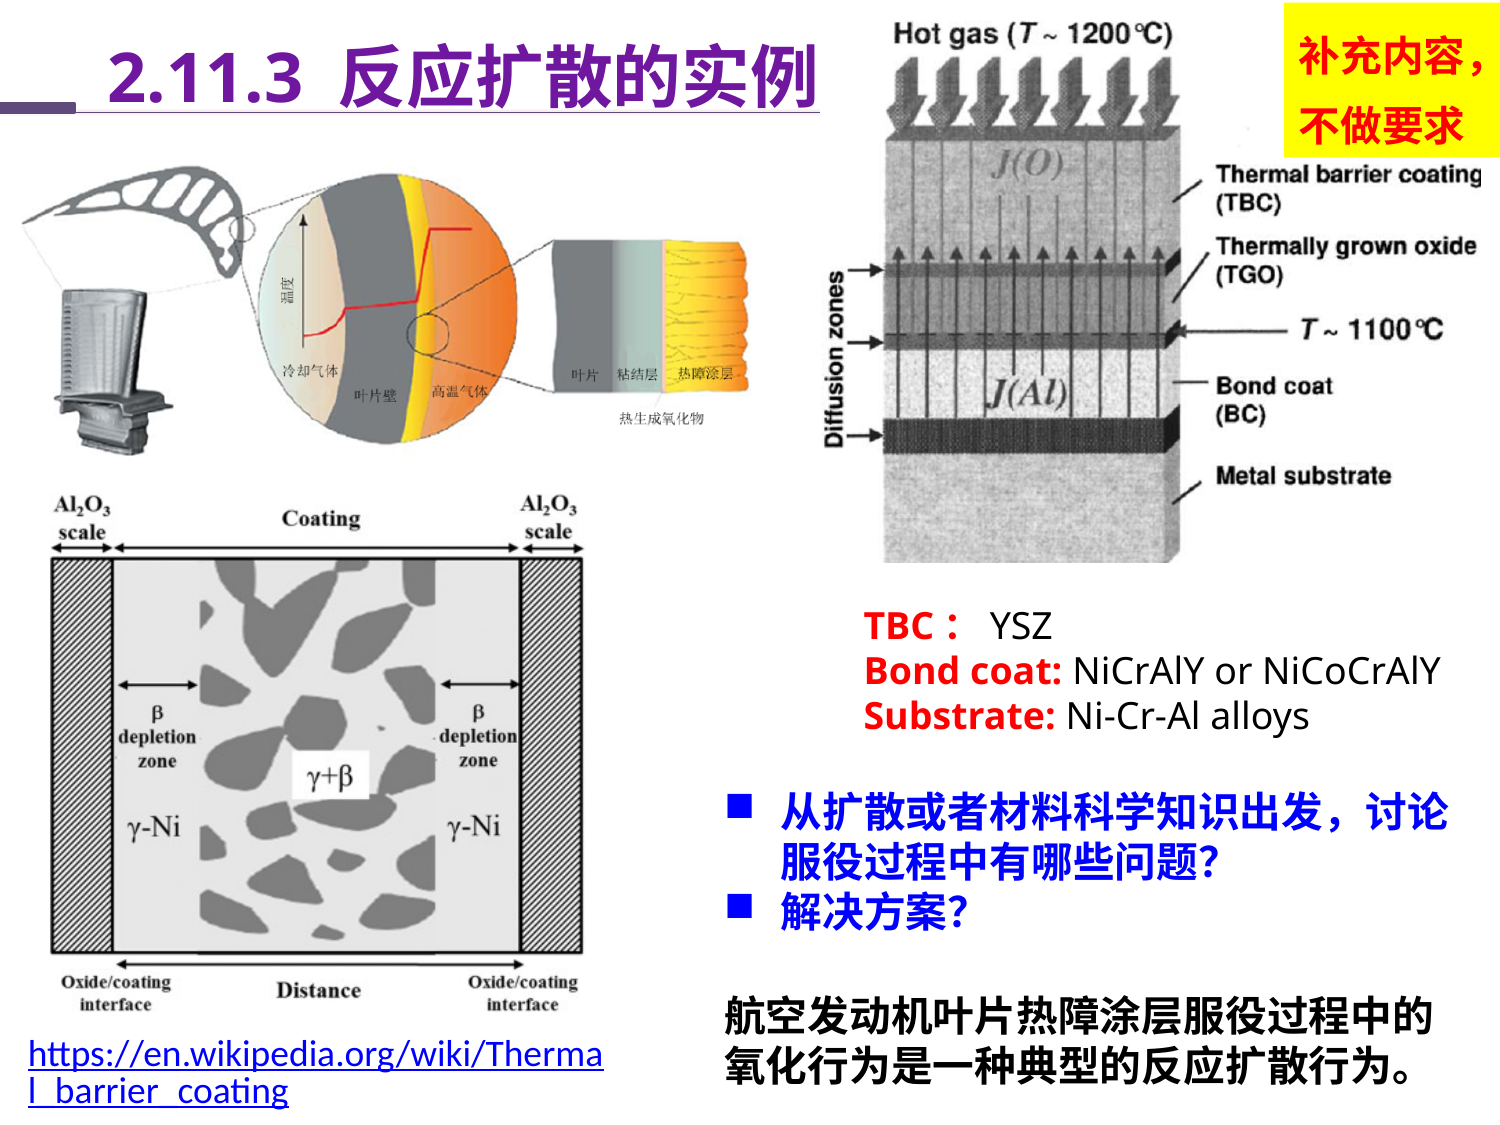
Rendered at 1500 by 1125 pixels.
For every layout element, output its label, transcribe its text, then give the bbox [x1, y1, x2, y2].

picture [19, 163, 757, 464]
text_box https://en.wikipedia.org/wiki/Thermal_barrier_coating [13, 1021, 623, 1081]
text_box 航空发动机叶片热障涂层服役过程中的氧化行为是一种典型的反应扩散行为。 [709, 982, 1481, 1097]
text_box 2.11.3 反应扩散的实例 [92, 26, 815, 124]
text_box 补充内容，不做要求 [1283, 2, 1500, 158]
text_box 从扩散或者材料科学知识出发，讨论服役过程中有哪些问题？ 解决方案？ [709, 778, 1481, 944]
text_box TBC：YSZ Bond coat: NiCrAlY or NiCoCrAlY Substrate: Ni-Cr-Al alloys [848, 595, 1500, 745]
picture [820, 18, 1481, 564]
picture [49, 492, 587, 1012]
